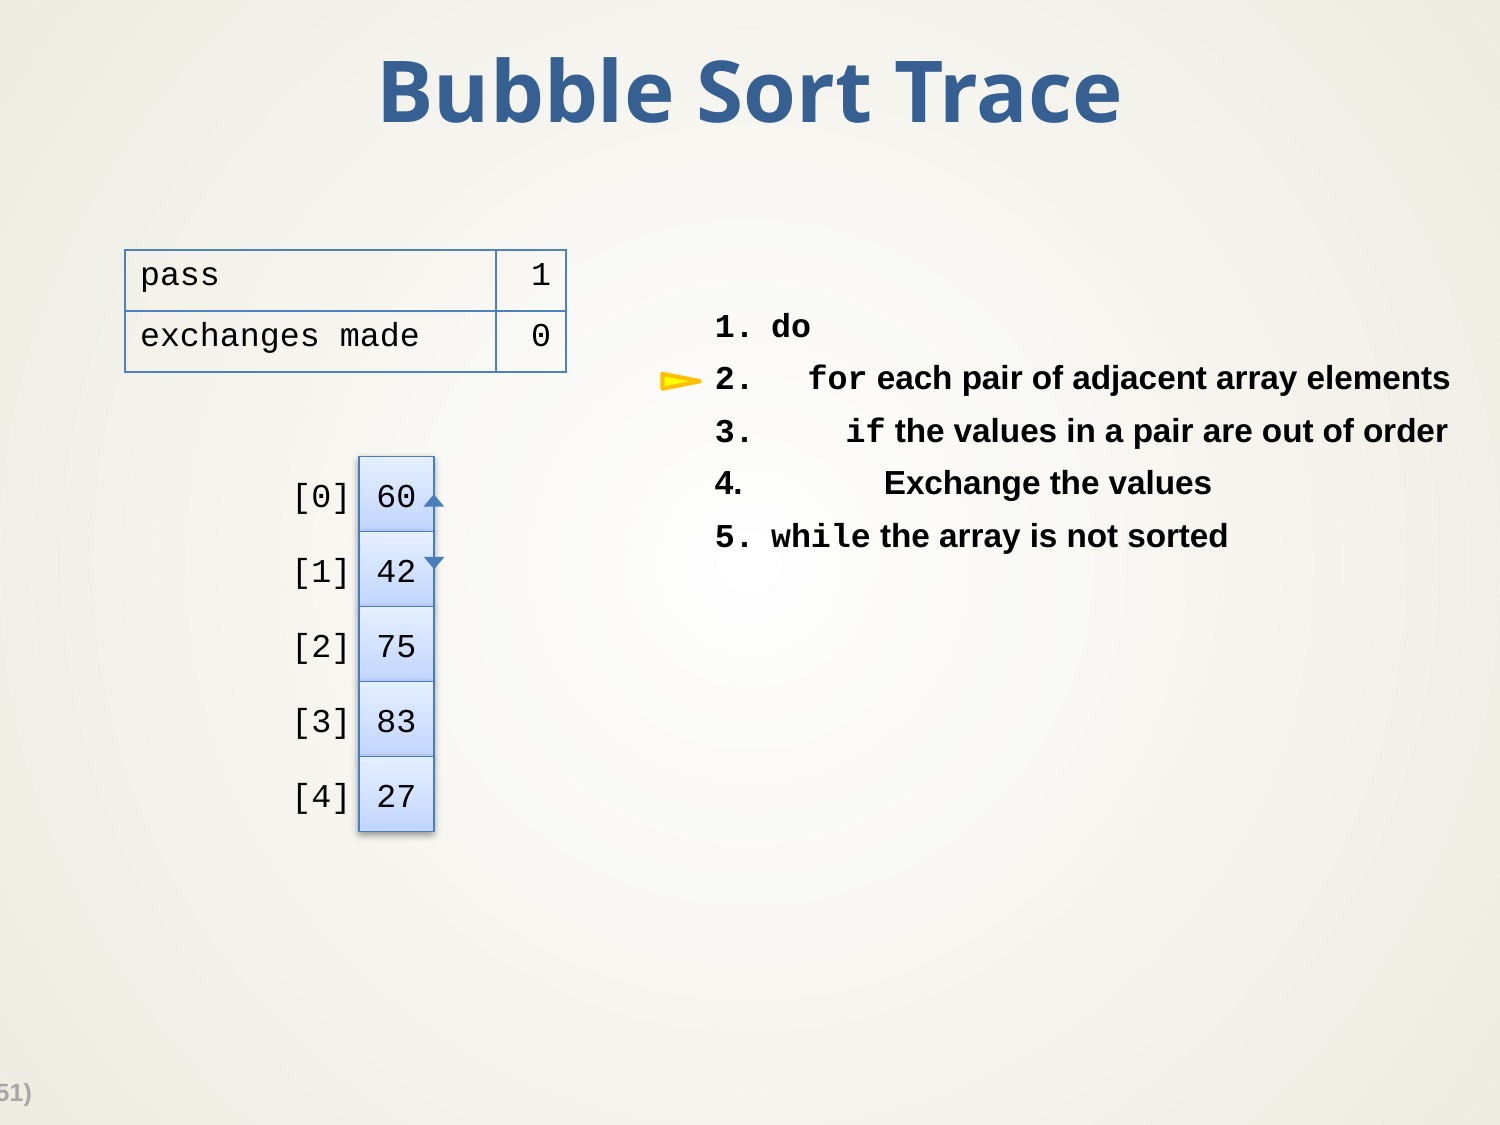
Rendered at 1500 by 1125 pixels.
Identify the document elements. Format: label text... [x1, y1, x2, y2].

table_header 1 [497, 251, 565, 310]
text_box [660, 371, 703, 391]
table_header pass [126, 251, 495, 310]
title Bubble Sort Trace [0, 24, 1500, 166]
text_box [266, 456, 435, 832]
table_cell exchanges made [126, 312, 495, 371]
table_cell 0 [497, 312, 565, 371]
text_box do for each pair of adjacent array elements if the values in a pair are out of order Exchange the values while the array is not sorted [699, 296, 1475, 614]
